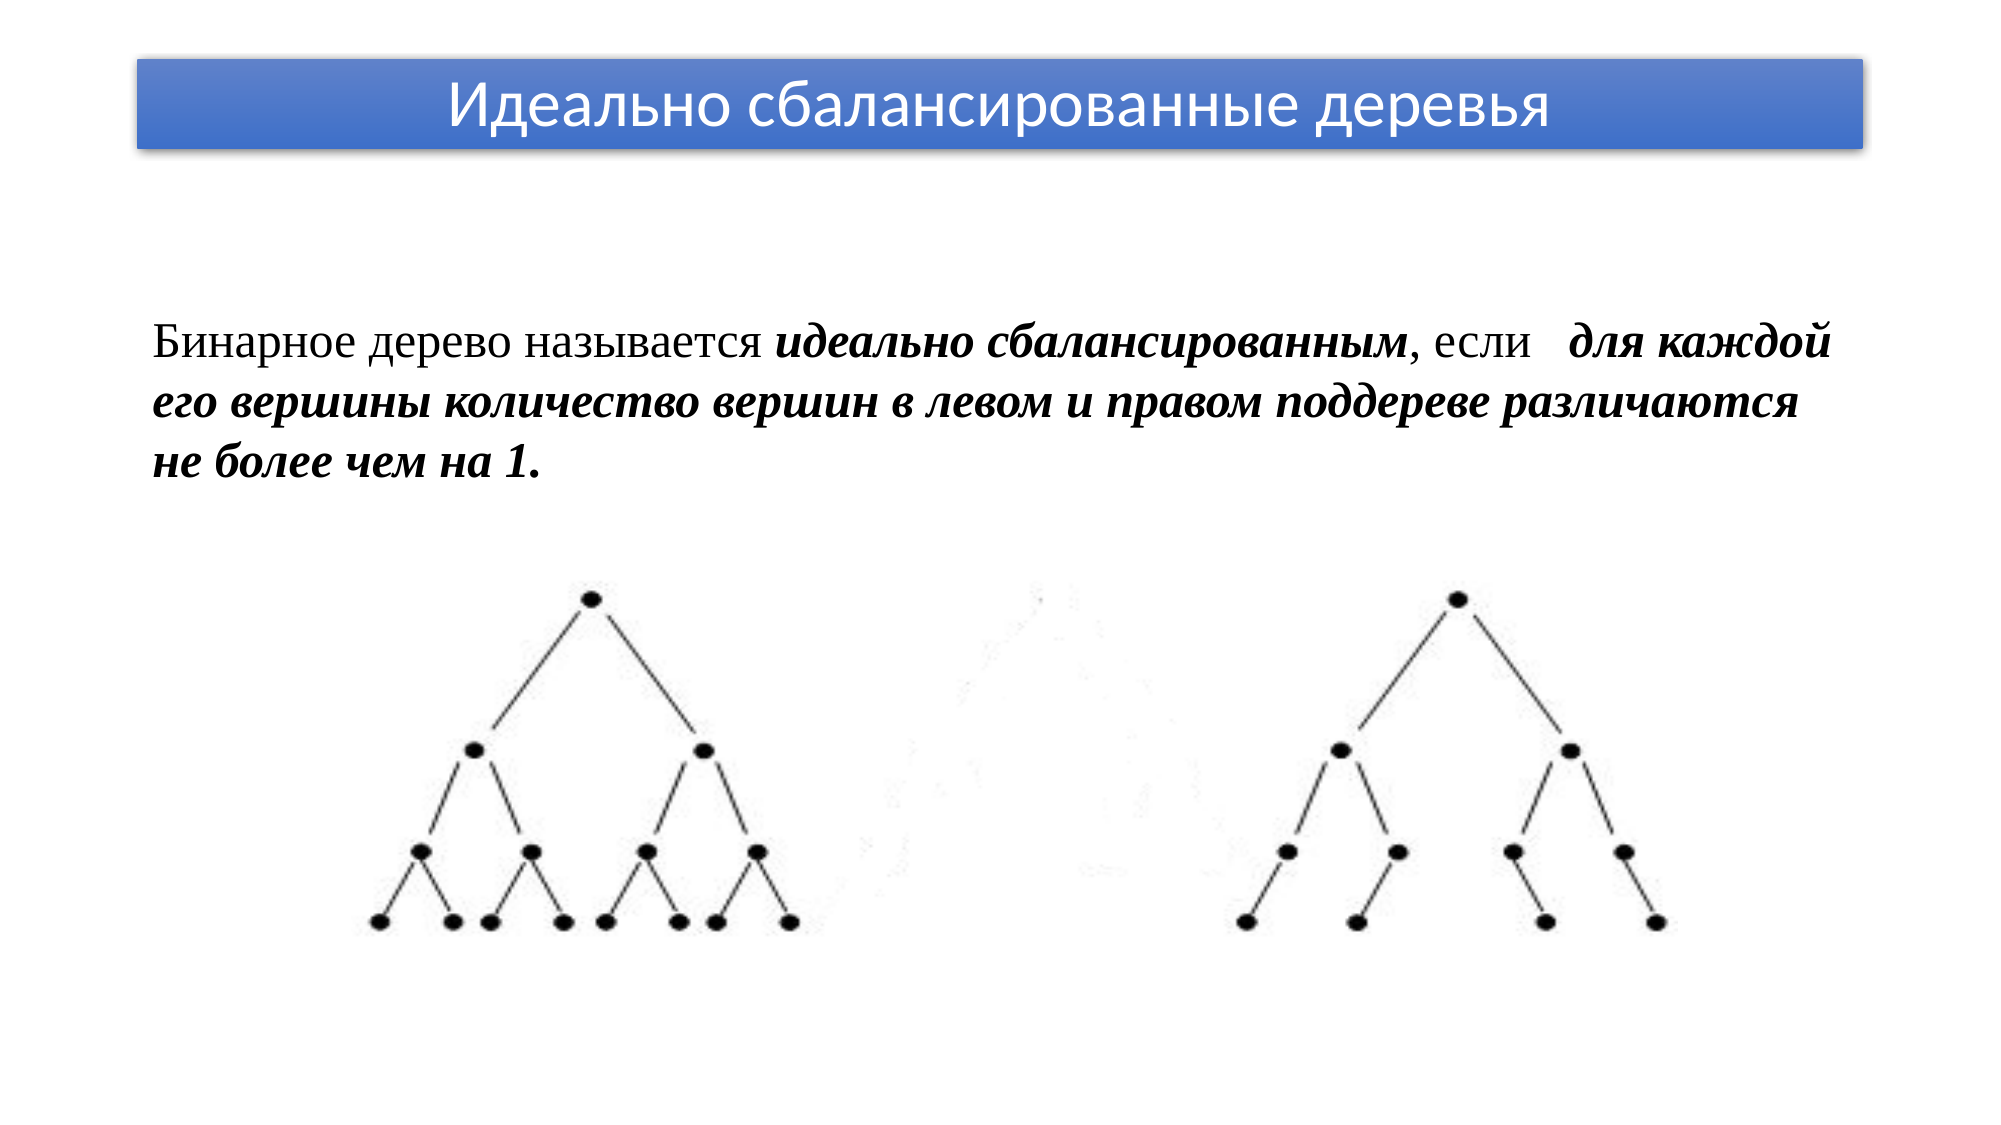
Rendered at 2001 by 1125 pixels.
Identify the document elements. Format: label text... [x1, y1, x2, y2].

picture [351, 562, 1678, 949]
list Бинарное дерево называется идеально сбалансированным, если для каждой его вершины количество вершин в левом и правом поддереве различаются не более чем на 1. [137, 299, 1863, 1014]
title Идеально сбалансированные деревья [137, 59, 1863, 149]
